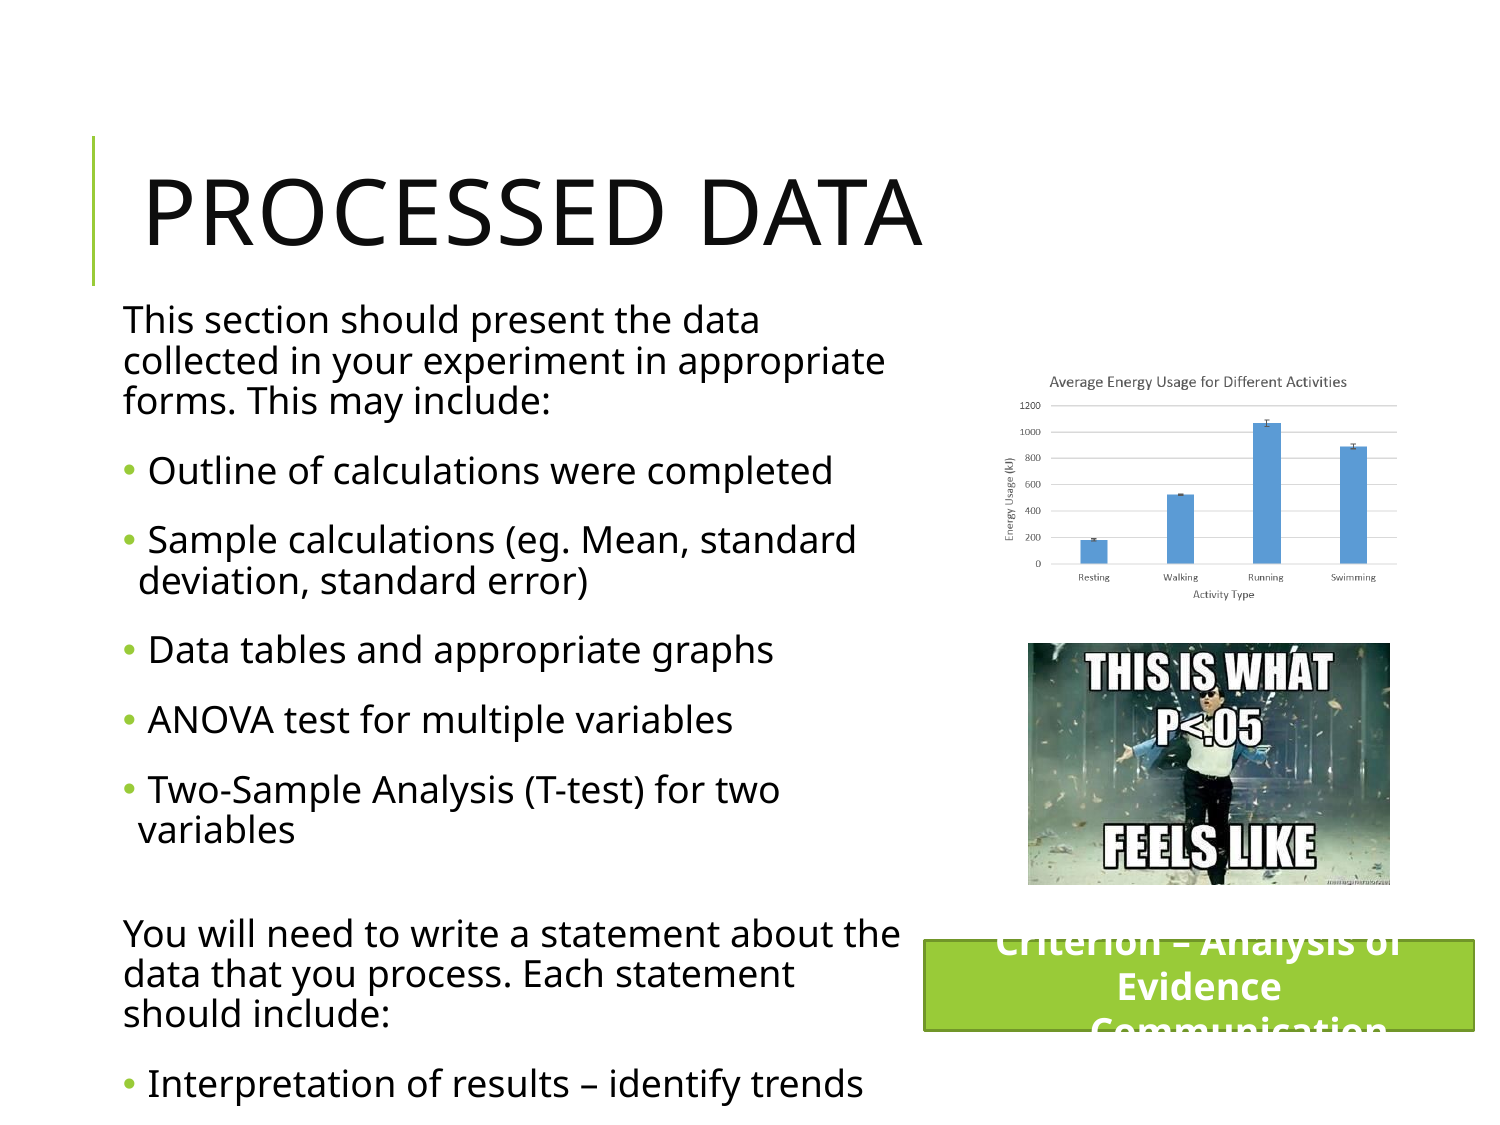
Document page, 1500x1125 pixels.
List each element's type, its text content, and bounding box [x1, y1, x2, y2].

list This section should present the data collected in your experiment in appropriate forms. This may include: Outline of calculations were completed Sample calculations (eg. Mean, standard deviation, standard error) Data tables and appropriate graphs ANOVA test for multiple variables Two-Sample Analysis (T-test) for two variables You will need to write a statement about the data that you process. Each statement should include: Interpretation of results – identify trends Analysis of results – explanation of trend [115, 293, 925, 1085]
picture [1028, 643, 1390, 885]
text_box Criterion – Analysis of Evidence - Communication [923, 939, 1475, 1032]
picture [989, 369, 1407, 612]
title Processed data [126, 96, 1322, 342]
